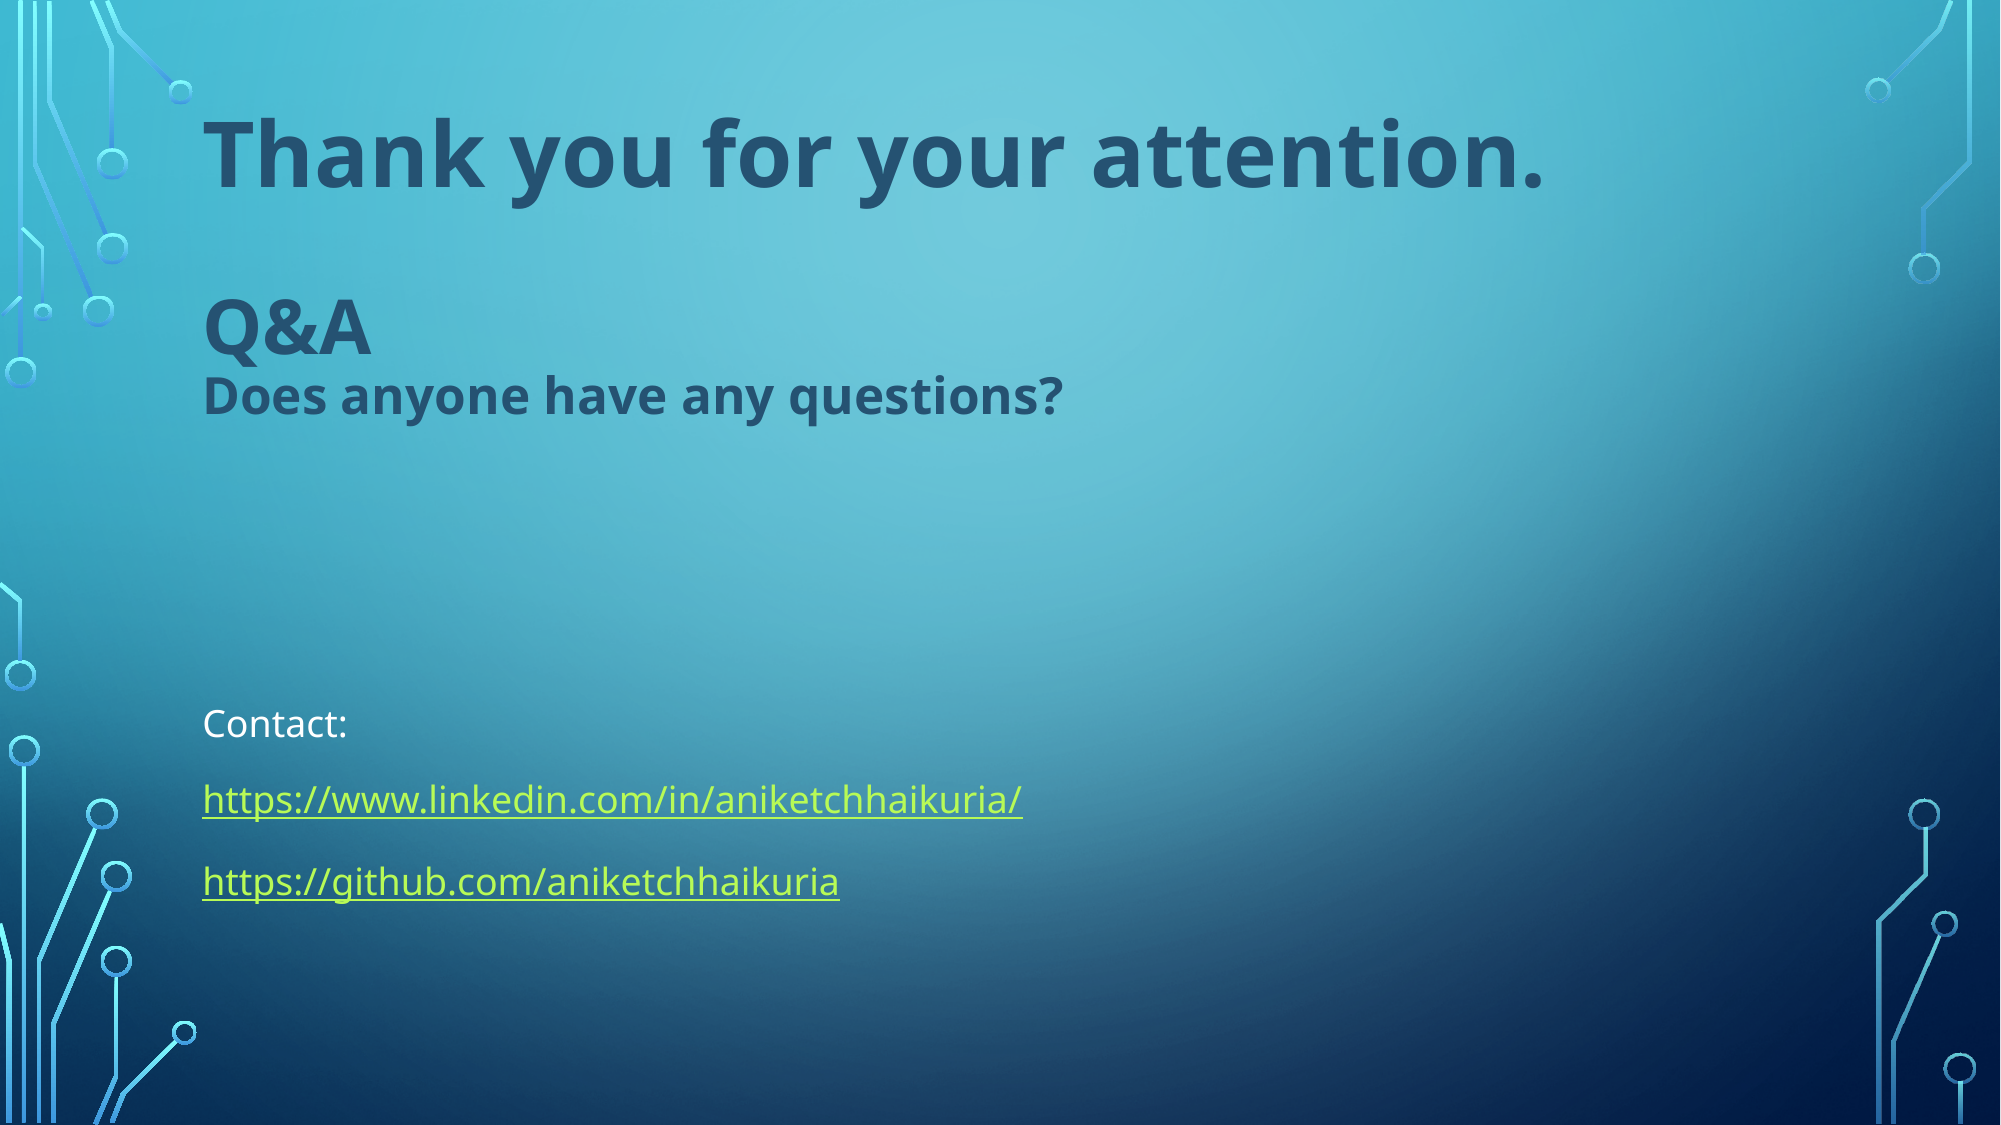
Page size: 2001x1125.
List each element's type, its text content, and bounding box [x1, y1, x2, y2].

title Thank you for your attention. Q&A Does anyone have any questions? [187, 99, 1813, 435]
list Contact: https://www.linkedin.com/in/aniketchhaikuria/ https://github.com/aniketchhaikuria [187, 725, 1812, 950]
